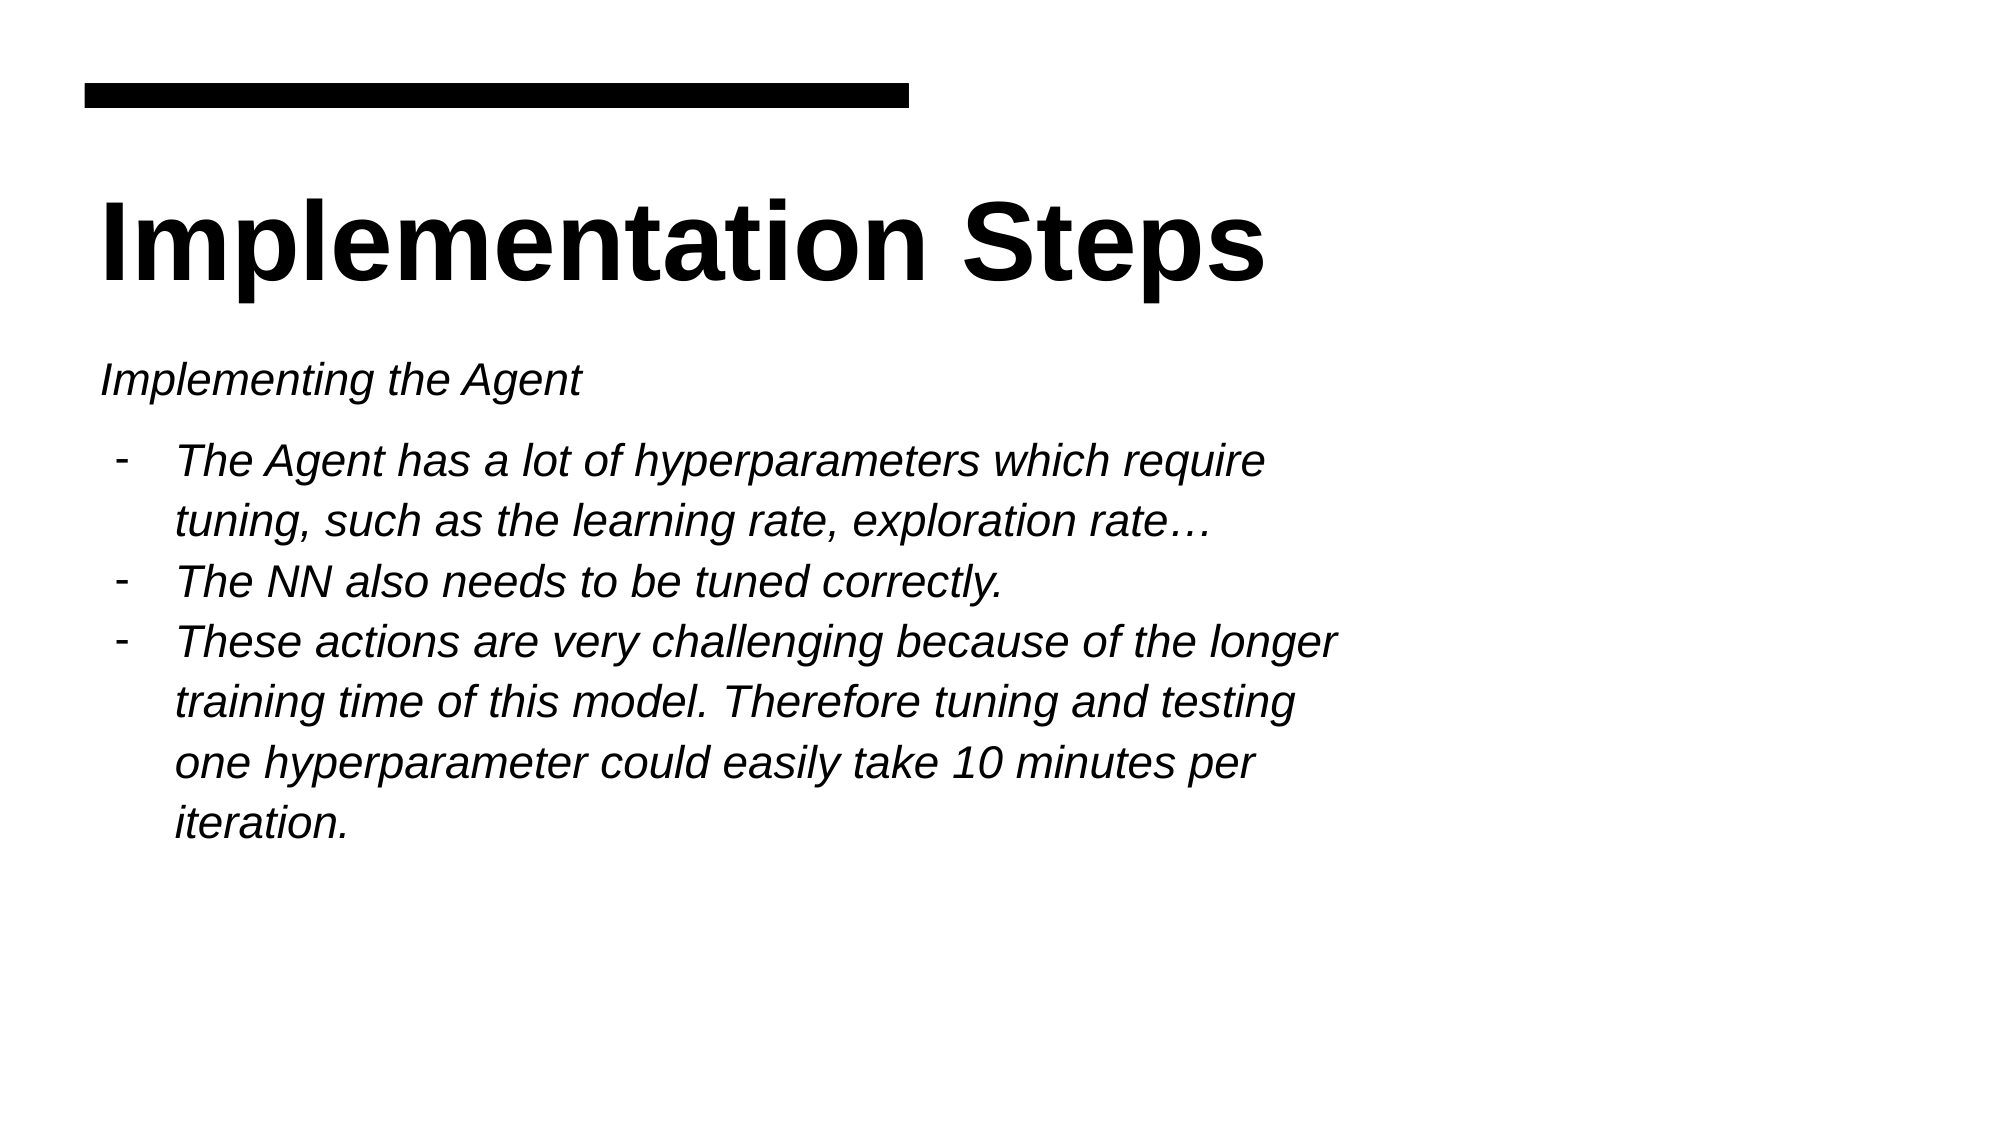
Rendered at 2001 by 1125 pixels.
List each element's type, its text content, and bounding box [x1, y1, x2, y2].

title Implementation Steps [84, 160, 1529, 960]
list Implementing the Agent The Agent has a lot of hyperparameters which require tuning, such as the learning rate, exploration rate… The NN also needs to be tuned correctly. These actions are very challenging because of the longer training time of this model. Therefore tuning and testing one hyperparameter could easily take 10 minutes per iteration. [84, 336, 1377, 931]
